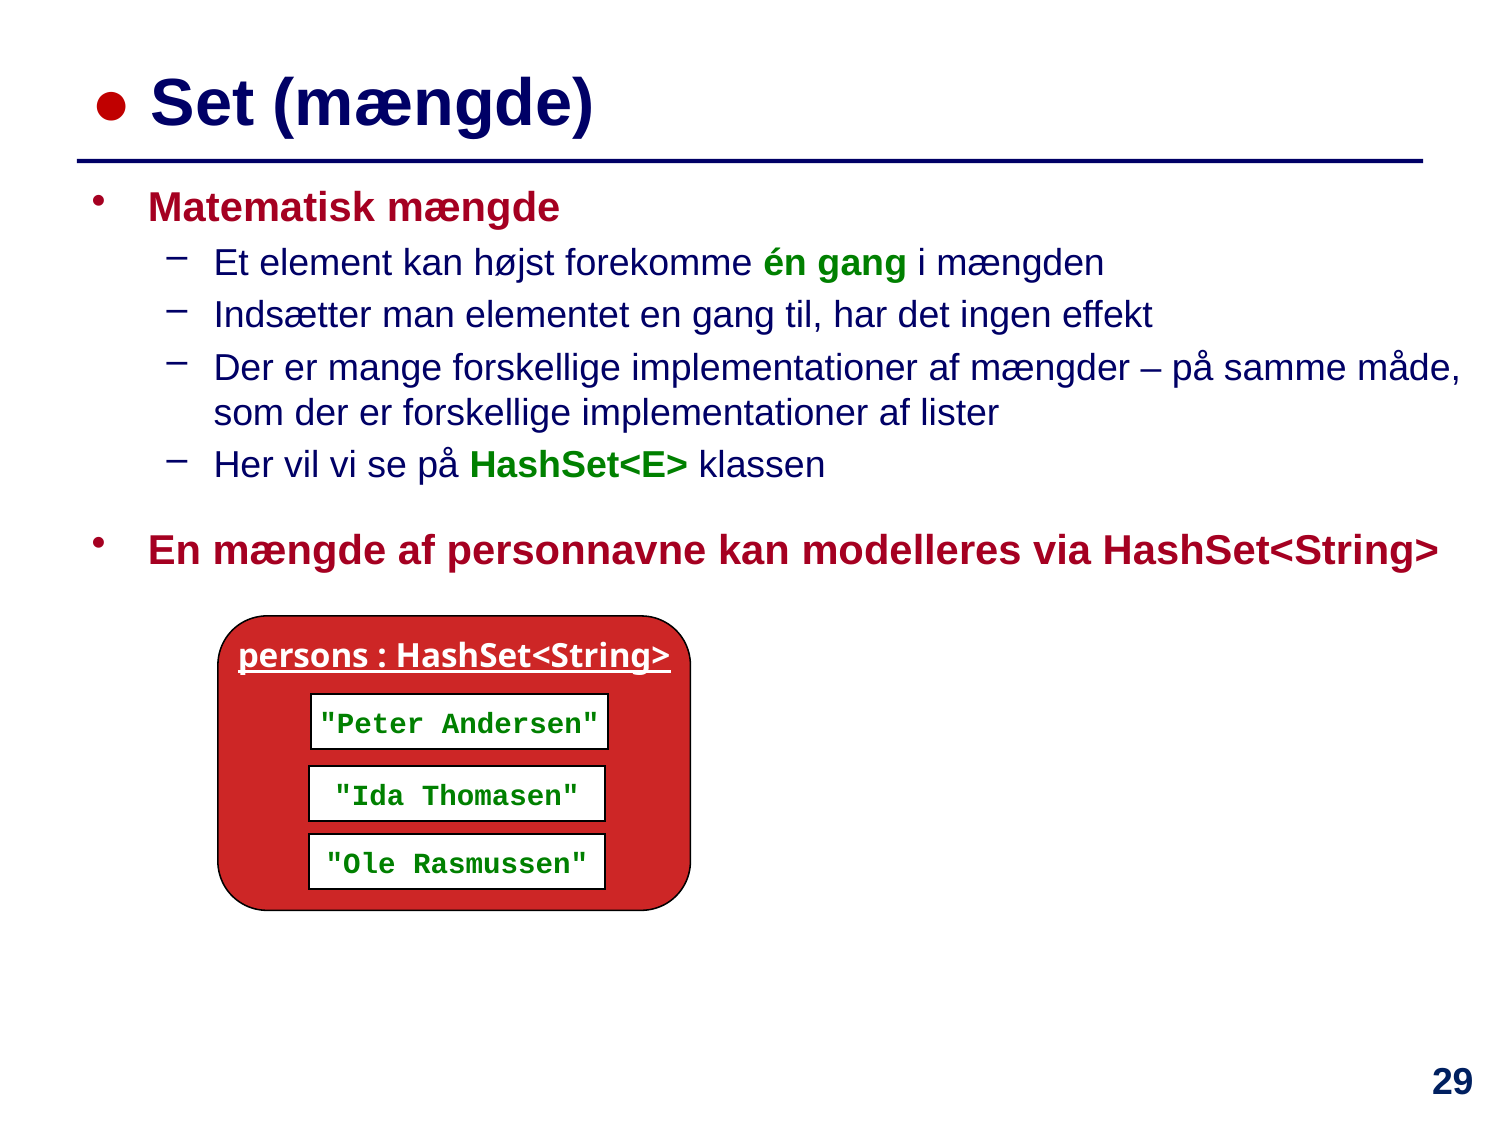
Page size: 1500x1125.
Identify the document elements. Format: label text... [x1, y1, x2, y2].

list Matematisk mængde Et element kan højst forekomme én gang i mængden Indsætter man elementet en gang til, har det ingen effekt Der er mange forskellige implementationer af mængder – på samme måde, som der er forskellige implementationer af lister Her vil vi se på HashSet<E> klassen En mængde af personnavne kan modelleres via HashSet<String> [76, 172, 1483, 598]
title ● Set (mængde) [76, 42, 1424, 155]
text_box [194, 615, 715, 911]
slide_number 29 [1399, 1050, 1500, 1125]
